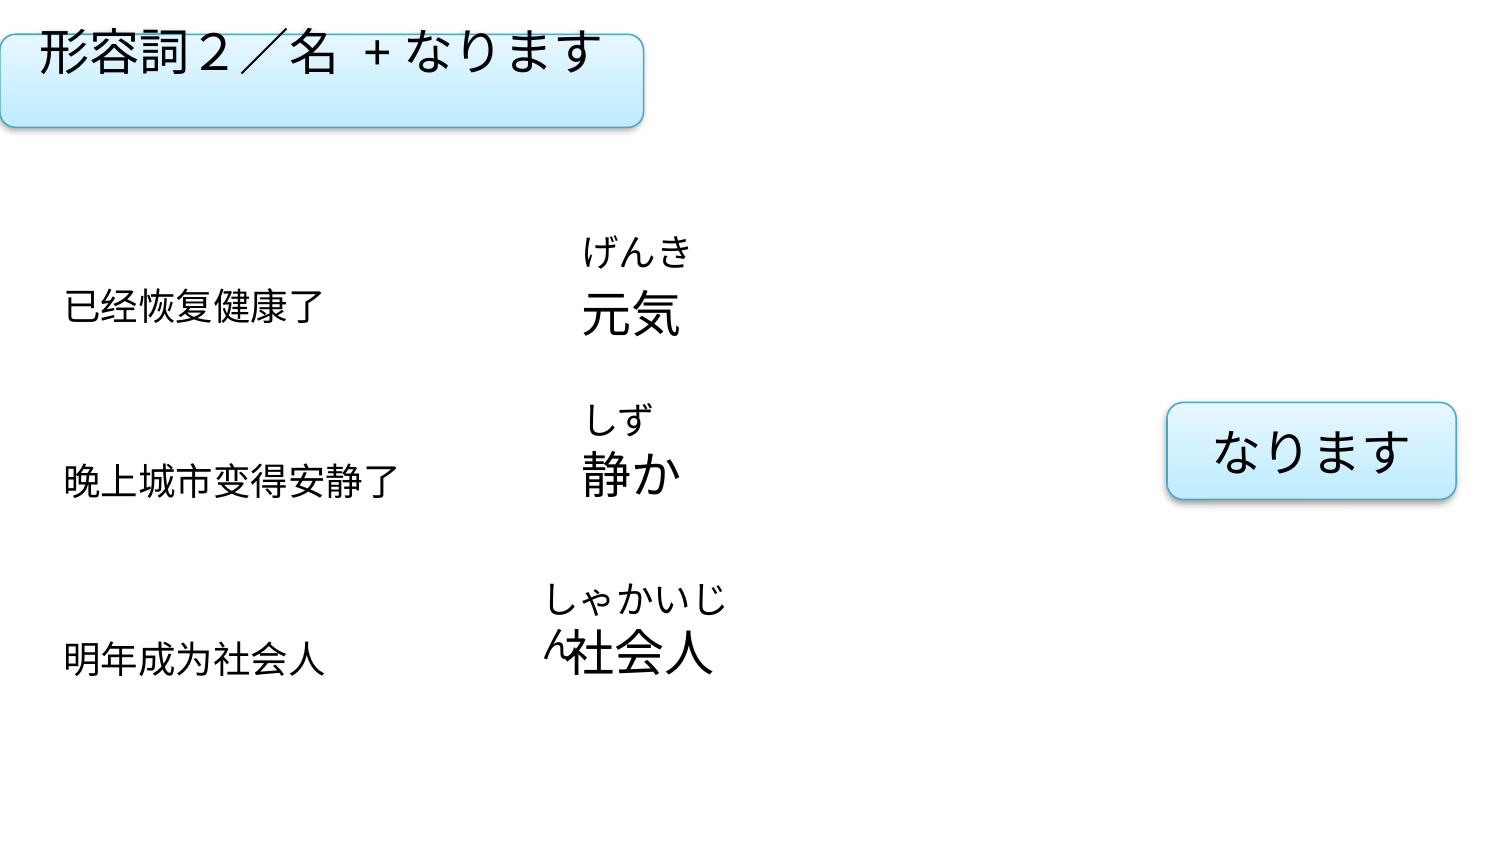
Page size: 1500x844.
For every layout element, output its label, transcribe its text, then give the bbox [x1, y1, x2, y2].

text_box 元気 [566, 275, 767, 350]
text_box 静か [566, 435, 767, 511]
text_box 形容詞２／名 +なります [0, 33, 645, 129]
text_box しず [566, 389, 703, 450]
text_box げんき [566, 221, 737, 282]
text_box 晚上城市变得安静了 [48, 450, 429, 511]
text_box しゃかいじん [526, 568, 767, 674]
text_box 社会人 [550, 613, 793, 689]
text_box 明年成为社会人 [48, 628, 352, 689]
text_box なります [1166, 401, 1458, 501]
text_box 已经恢复健康了 [48, 275, 342, 335]
